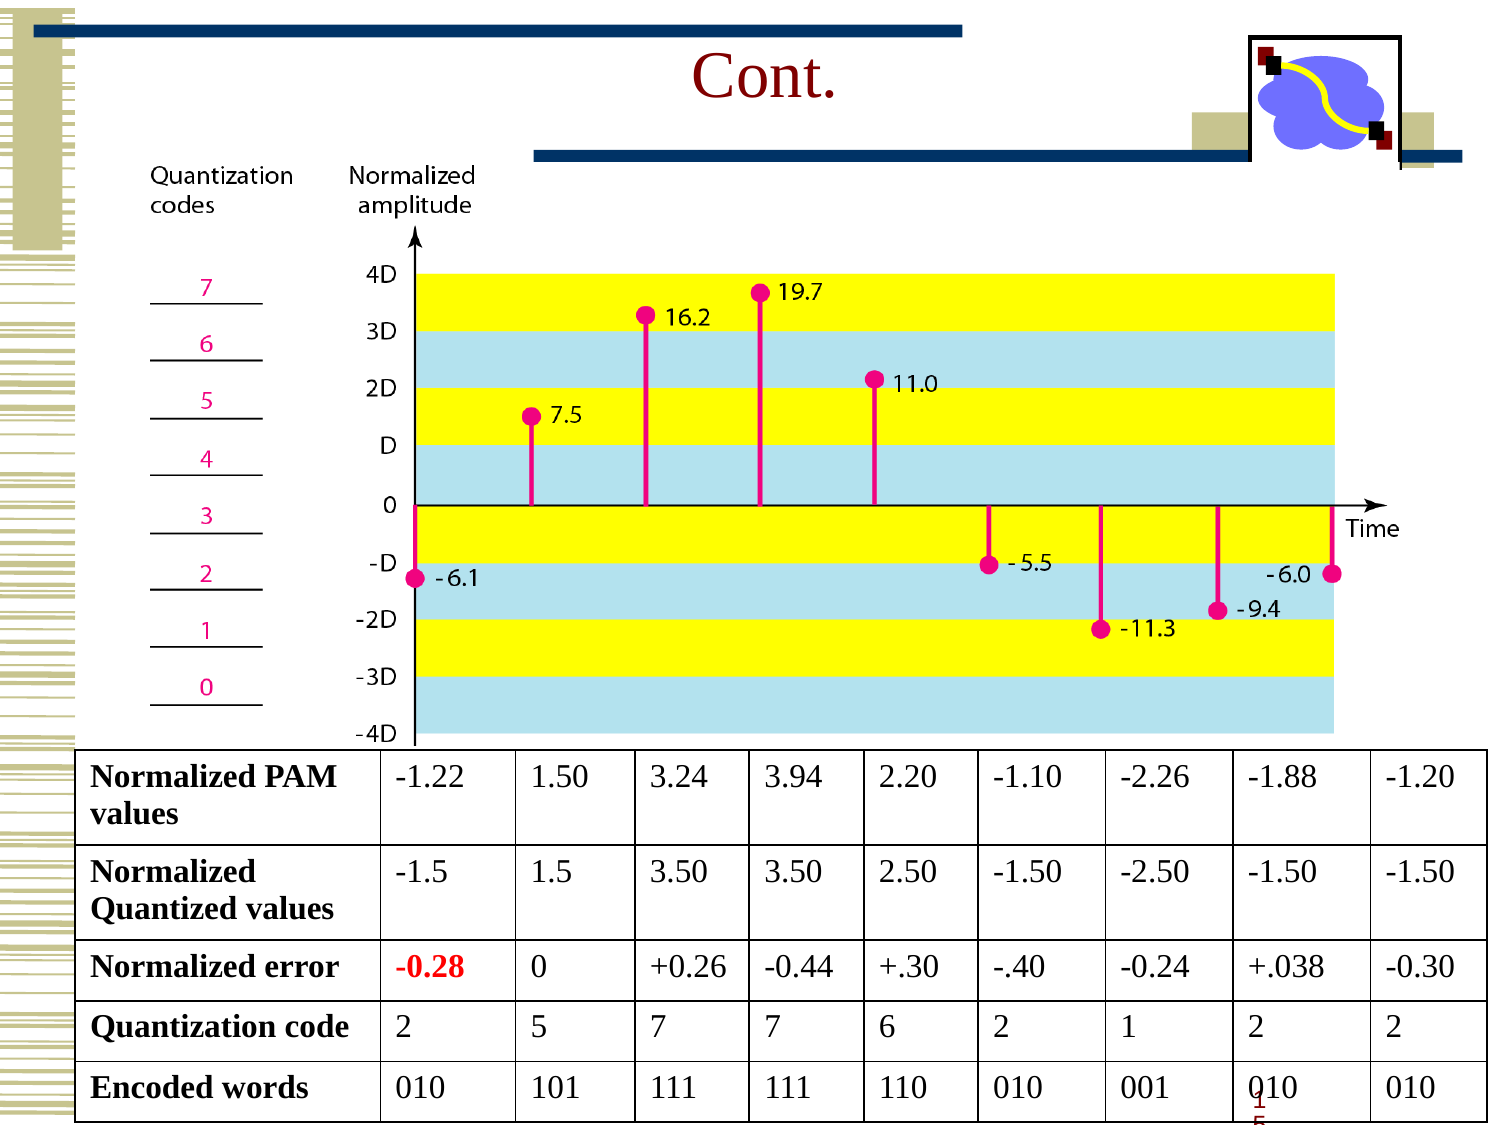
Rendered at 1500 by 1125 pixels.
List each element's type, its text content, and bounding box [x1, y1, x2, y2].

table_cell -0.24 [1106, 941, 1232, 1000]
table_cell -.40 [979, 941, 1105, 1000]
title Cont. [76, 11, 1463, 144]
table_cell 111 [750, 1062, 863, 1121]
table_cell Quantization code [79, 1002, 380, 1061]
table_header -1.22 [381, 755, 515, 844]
table_cell -1.50 [1371, 846, 1486, 939]
table_cell 2.50 [865, 846, 977, 939]
table_header 2.20 [865, 755, 977, 844]
table_cell -0.30 [1371, 941, 1486, 1000]
text_box [1404, 144, 1434, 149]
table_cell 1 [1106, 1002, 1232, 1061]
table_cell 111 [636, 1062, 748, 1121]
table_header 3.94 [750, 755, 863, 844]
table_cell 3.50 [750, 846, 863, 939]
text_box [1191, 144, 1244, 149]
table_cell Encoded words [76, 1062, 380, 1121]
text_box [1404, 149, 1463, 163]
table_cell 010 [979, 1062, 1105, 1121]
picture [149, 162, 1400, 746]
table_cell 001 [1106, 1062, 1232, 1121]
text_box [1249, 37, 1401, 162]
table_cell 2 [979, 1002, 1105, 1061]
table_cell +.30 [865, 941, 977, 1000]
table_cell -0.44 [750, 941, 863, 1000]
table_cell -1.50 [979, 846, 1105, 939]
table_header 3.24 [636, 755, 748, 844]
table_cell 110 [865, 1062, 977, 1121]
table_cell 3.50 [636, 846, 748, 939]
table_header Normalized PAM values [79, 751, 380, 844]
table_cell -2.50 [1106, 846, 1232, 939]
table_cell 2 [381, 1002, 515, 1061]
text_box [533, 149, 1244, 160]
table_cell Normalized error [79, 941, 380, 1000]
table_cell 5 [516, 1002, 634, 1061]
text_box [0, 10, 76, 1113]
table_cell +.038 [1234, 941, 1370, 1000]
table_cell -0.28 [381, 941, 515, 1000]
table_cell 010 [1234, 1062, 1370, 1121]
table_cell 6 [865, 1002, 977, 1061]
table_cell 7 [636, 1002, 748, 1061]
table_header -1.10 [979, 755, 1105, 844]
table_cell 010 [1371, 1062, 1486, 1121]
table_header 1.50 [516, 755, 634, 844]
table_cell -1.5 [381, 846, 515, 939]
table_cell 2 [1234, 1002, 1370, 1061]
table_header -1.20 [1371, 751, 1486, 844]
table_cell 2 [1371, 1002, 1486, 1061]
table_cell Normalized Quantized values [79, 846, 380, 939]
table_cell 7 [750, 1002, 863, 1061]
table_cell +0.26 [636, 941, 748, 1000]
table_header -2.26 [1106, 755, 1232, 844]
table_cell -1.50 [1234, 846, 1370, 939]
table_cell 1.5 [516, 846, 634, 939]
text_box [1405, 163, 1434, 168]
table_cell 101 [516, 1062, 634, 1121]
table_cell 010 [381, 1062, 515, 1121]
table_header -1.88 [1234, 755, 1370, 844]
table_cell 0 [516, 941, 634, 1000]
